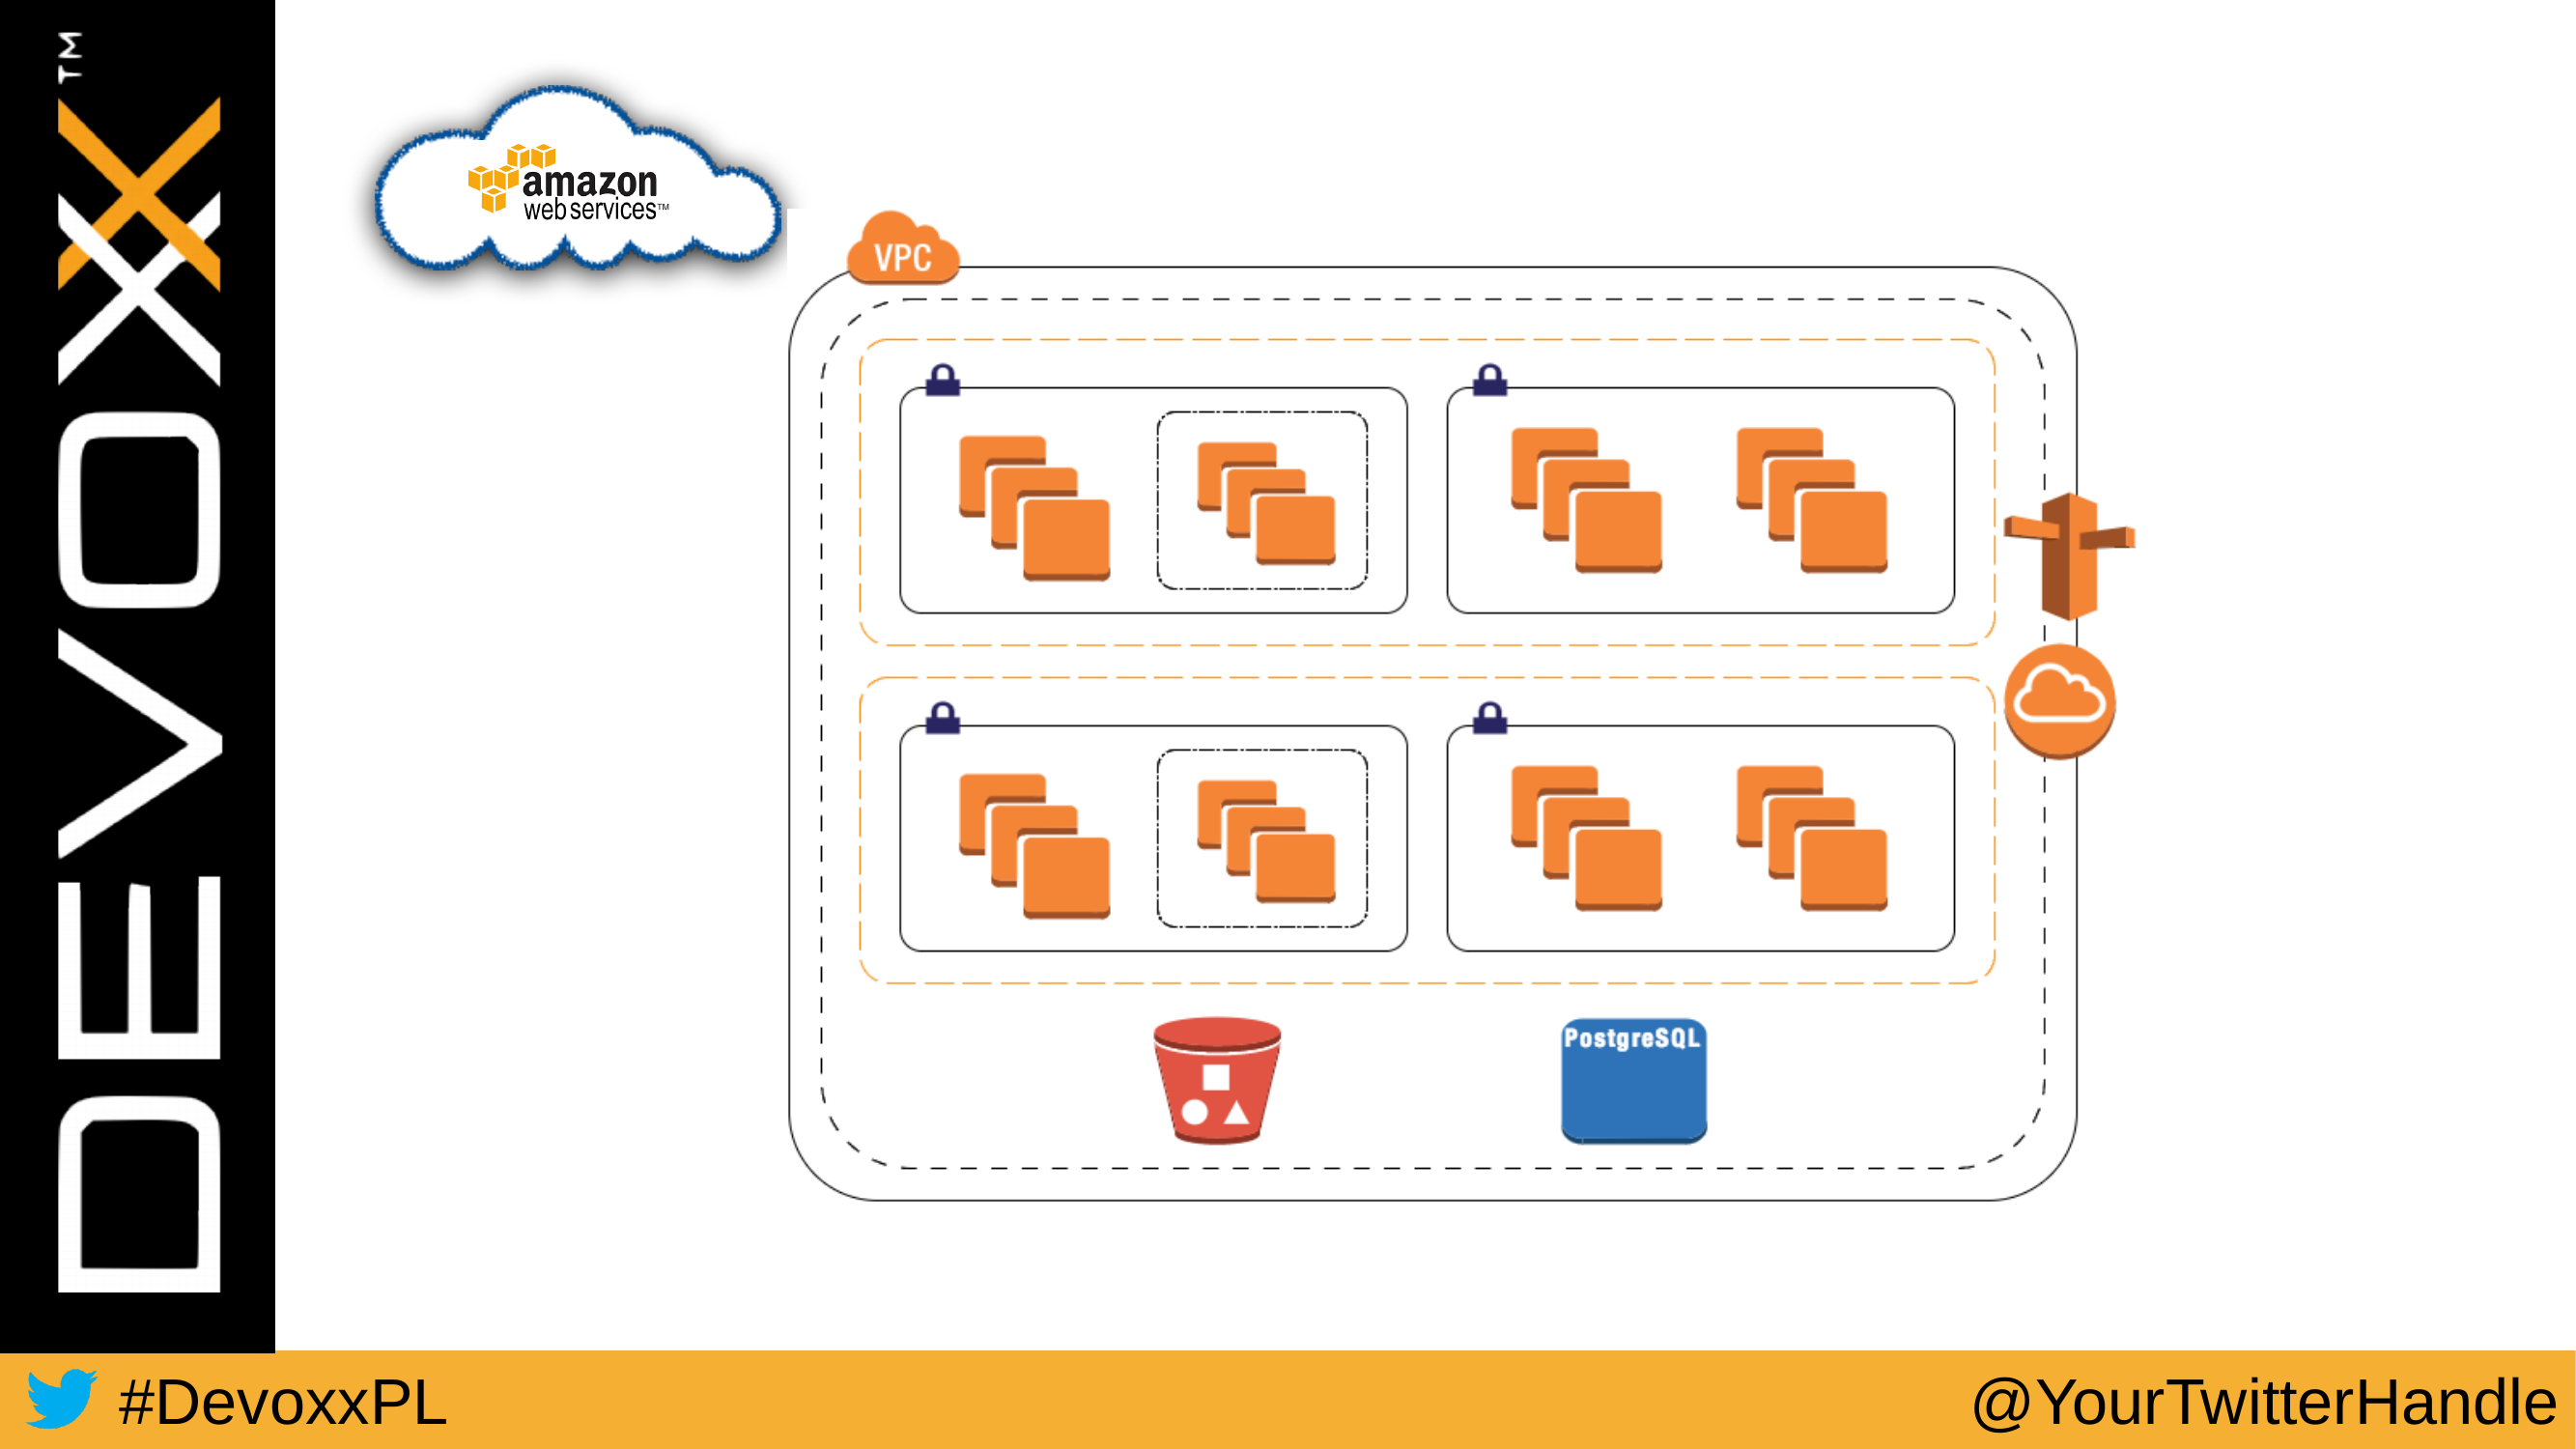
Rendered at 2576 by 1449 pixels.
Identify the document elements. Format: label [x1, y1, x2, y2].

picture [0, 1353, 123, 1449]
picture [59, 33, 223, 1292]
picture [786, 208, 2137, 1240]
text_box [375, 85, 781, 270]
